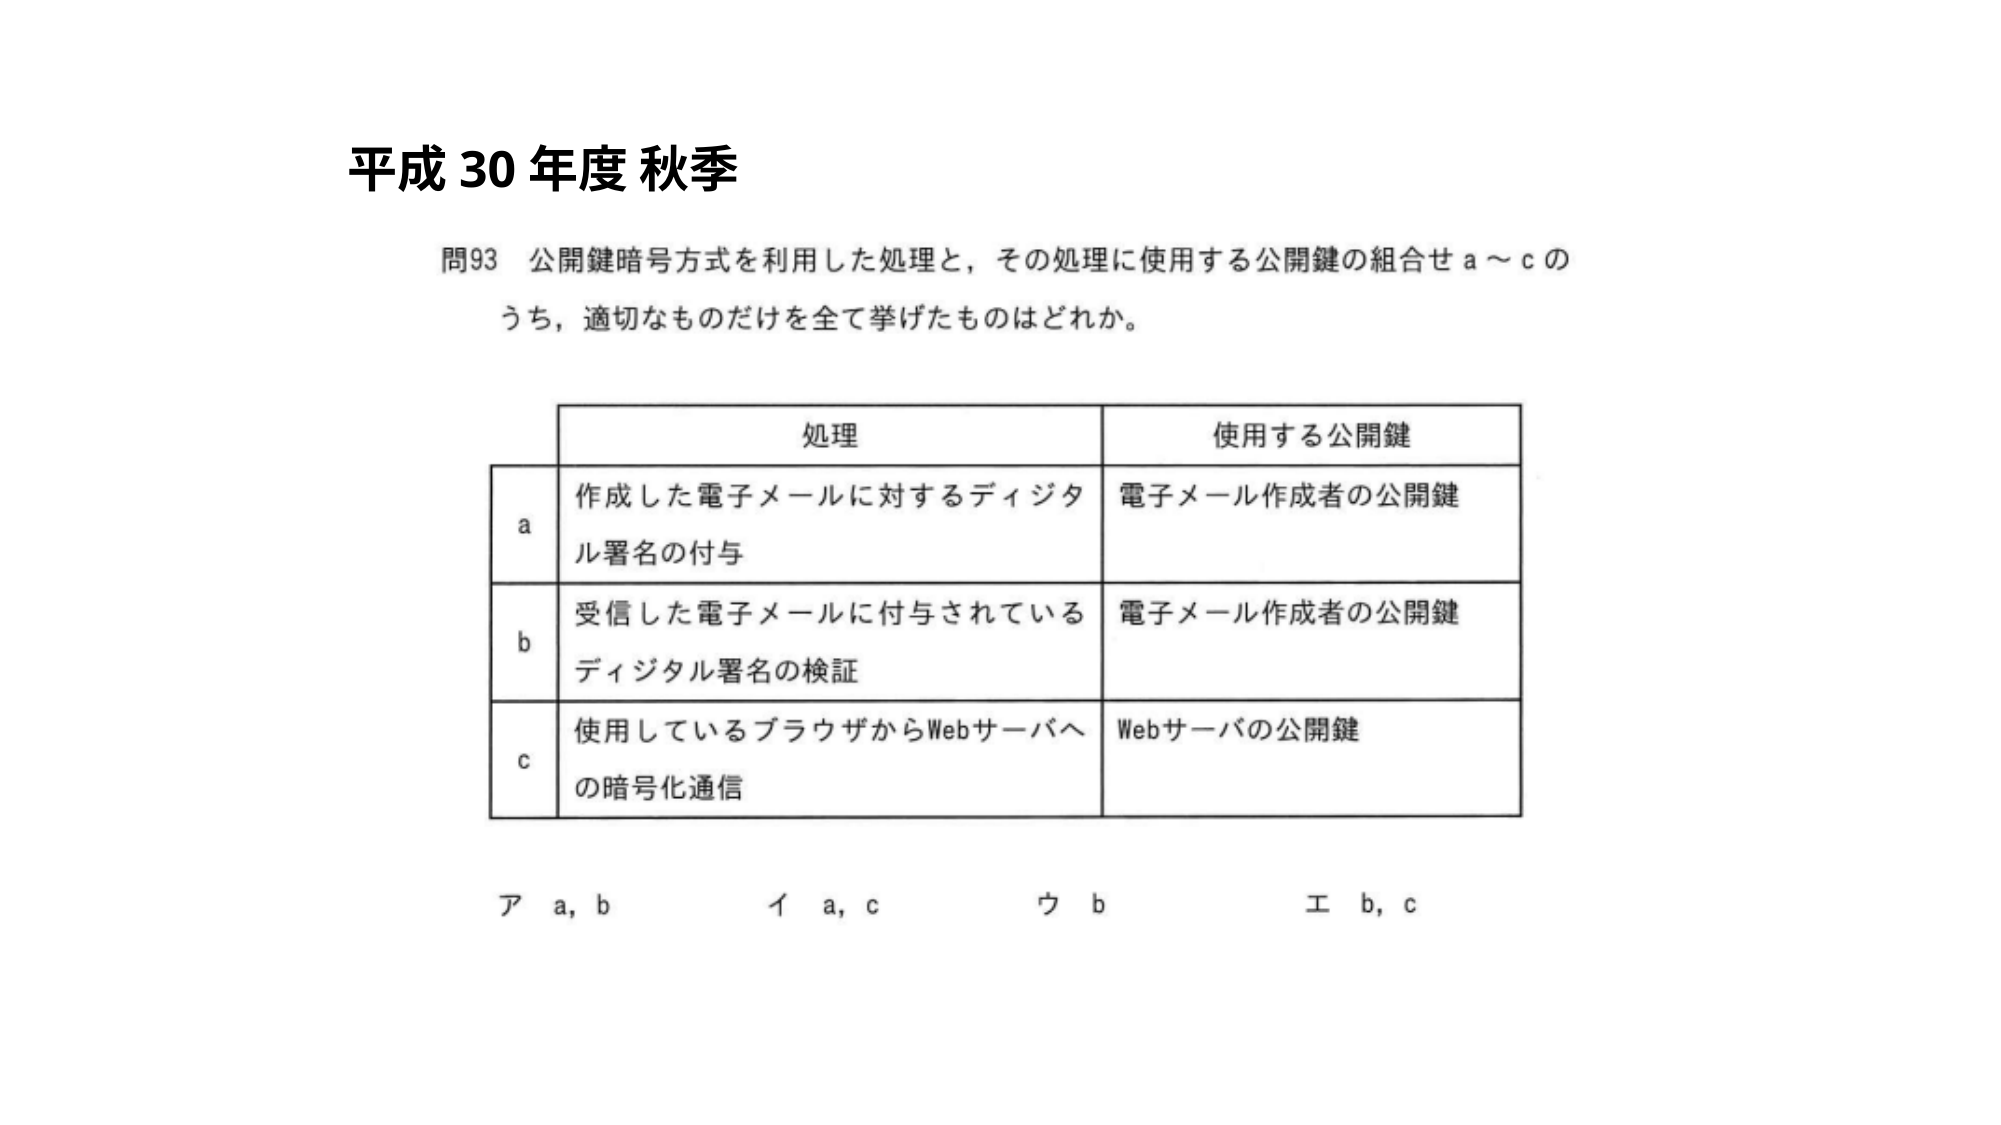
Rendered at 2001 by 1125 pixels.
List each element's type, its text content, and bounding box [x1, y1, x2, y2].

text_box 平成30年度 秋季 [332, 130, 1040, 205]
picture [422, 235, 1578, 939]
